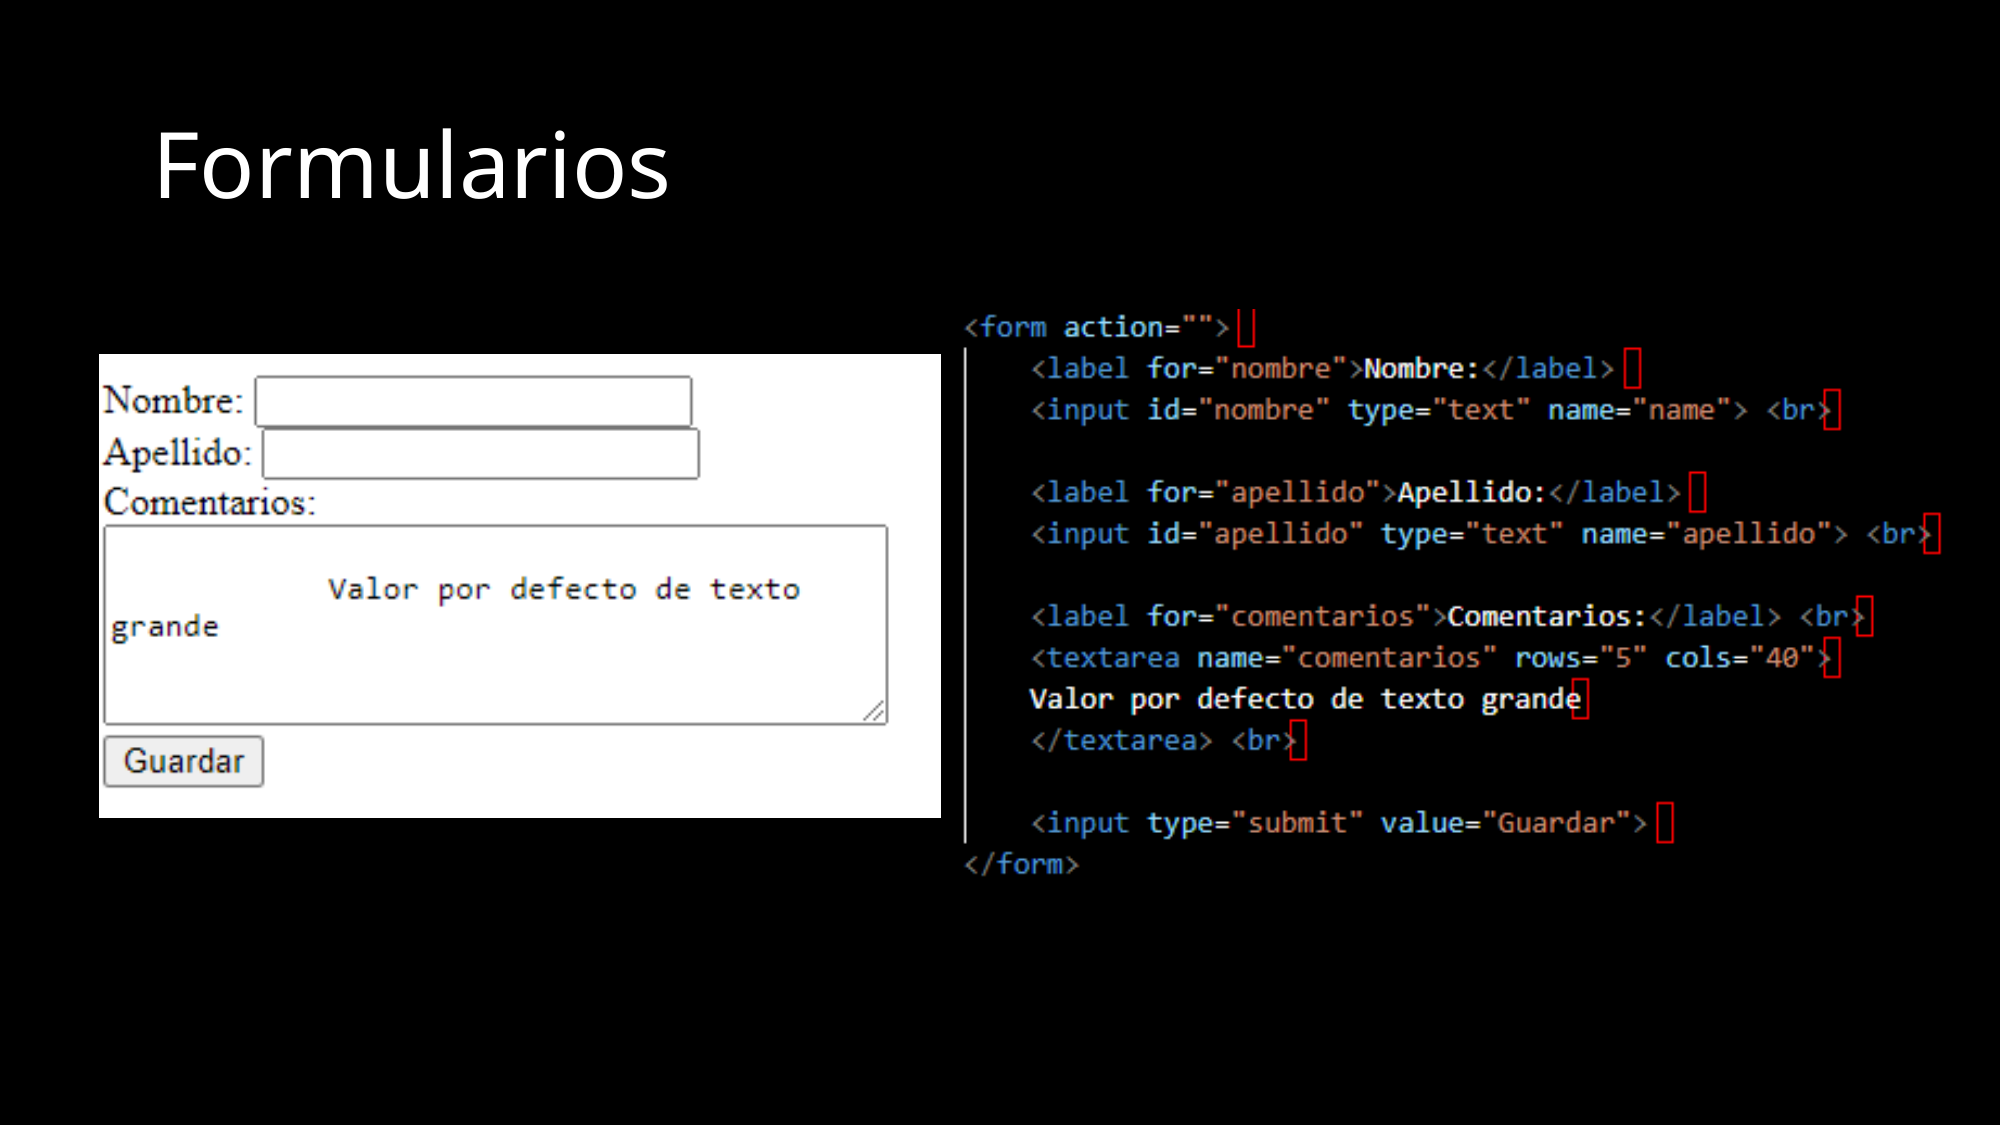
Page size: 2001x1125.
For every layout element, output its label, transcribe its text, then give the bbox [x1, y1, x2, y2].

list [99, 354, 941, 818]
picture [956, 309, 1963, 883]
title Formularios [137, 59, 1863, 278]
